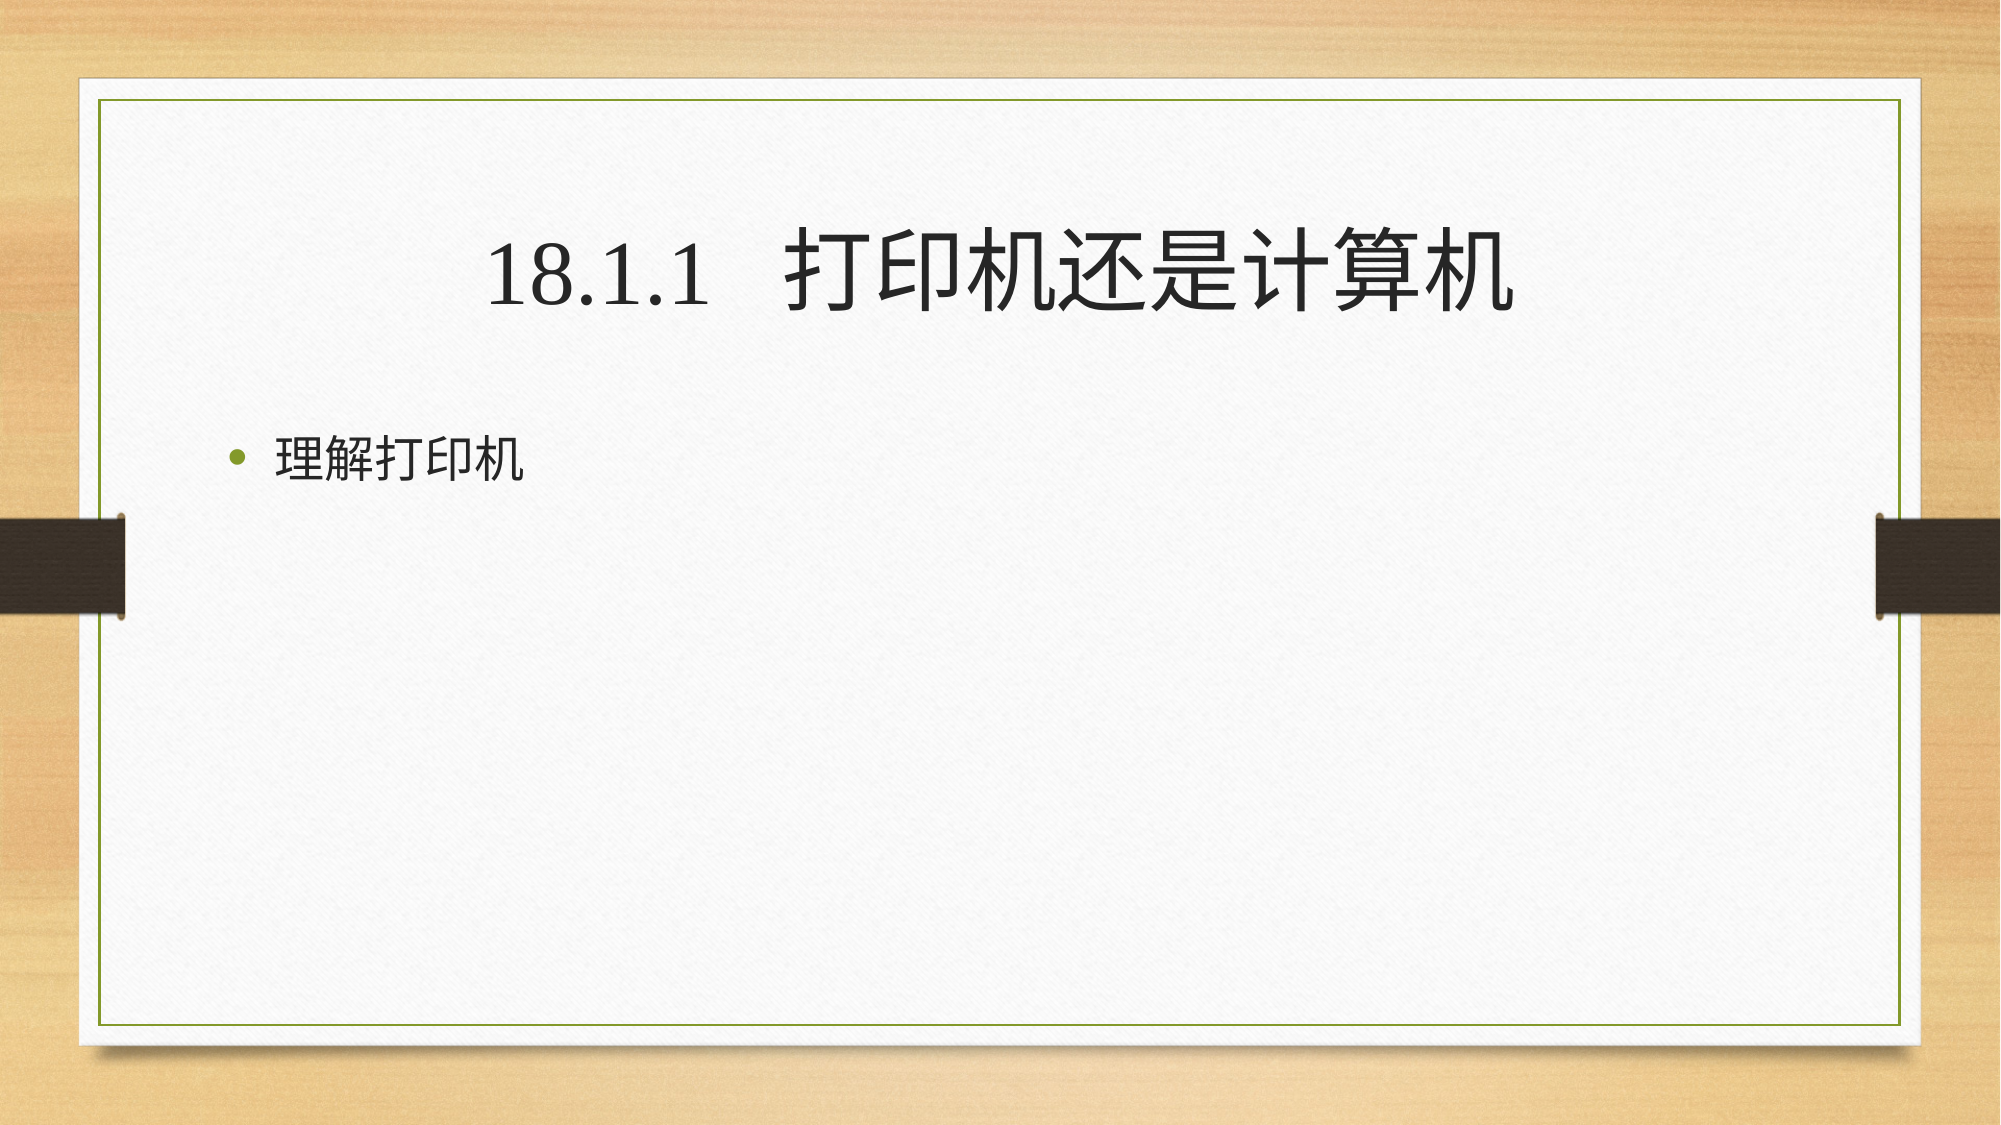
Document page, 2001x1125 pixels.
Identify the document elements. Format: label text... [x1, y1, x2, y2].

list 理解打印机 [212, 419, 1788, 964]
title 18.1.1 打印机还是计算机 [212, 160, 1788, 376]
picture [0, 0, 2001, 1125]
